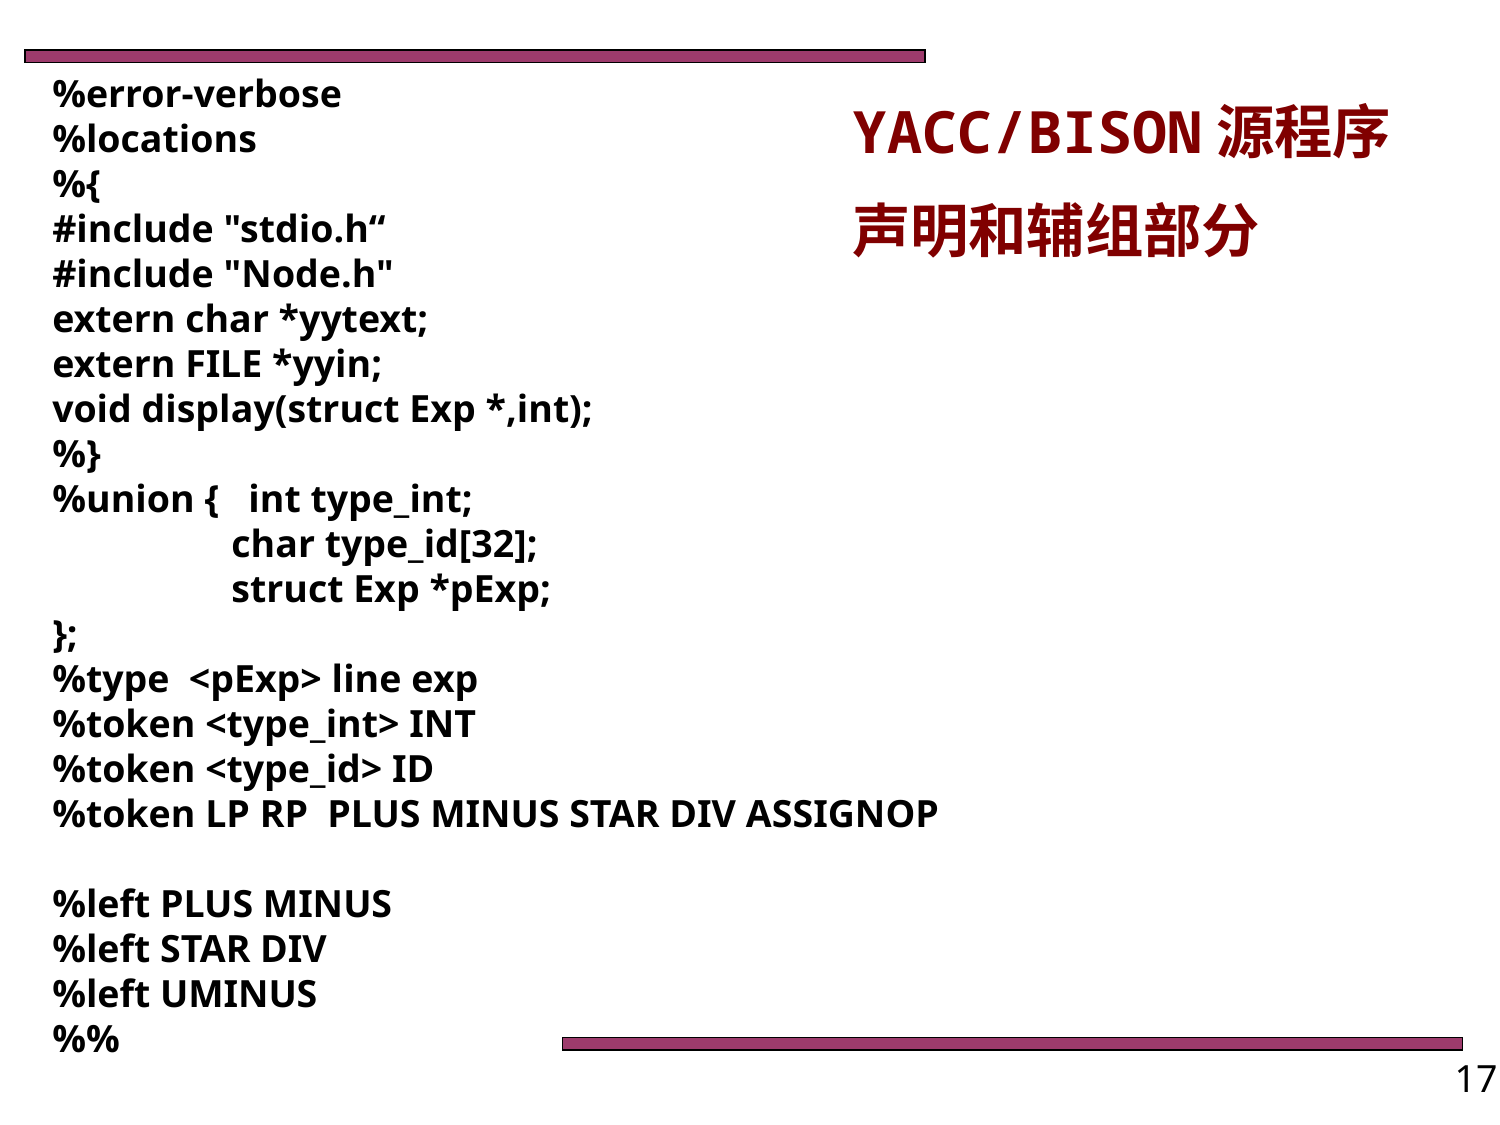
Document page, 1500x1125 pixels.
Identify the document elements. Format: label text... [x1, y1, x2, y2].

text_box %error-verbose %locations %{ #include "stdio.h“ #include "Node.h" extern char *yytext; extern FILE *yyin; void display(struct Exp *,int); %} %union { int type_int; char type_id[32]; struct Exp *pExp; }; %type <pExp> line exp %token <type_int> INT %token <type_id> ID %token LP RP PLUS MINUS STAR DIV ASSIGNOP %left PLUS MINUS %left STAR DIV %left UMINUS %% [37, 62, 1500, 1068]
slide_number 17 [1275, 1047, 1500, 1075]
text_box [0, 0, 1500, 75]
text_box YACC/BISON源程序 声明和辅组部分 [837, 87, 1413, 272]
